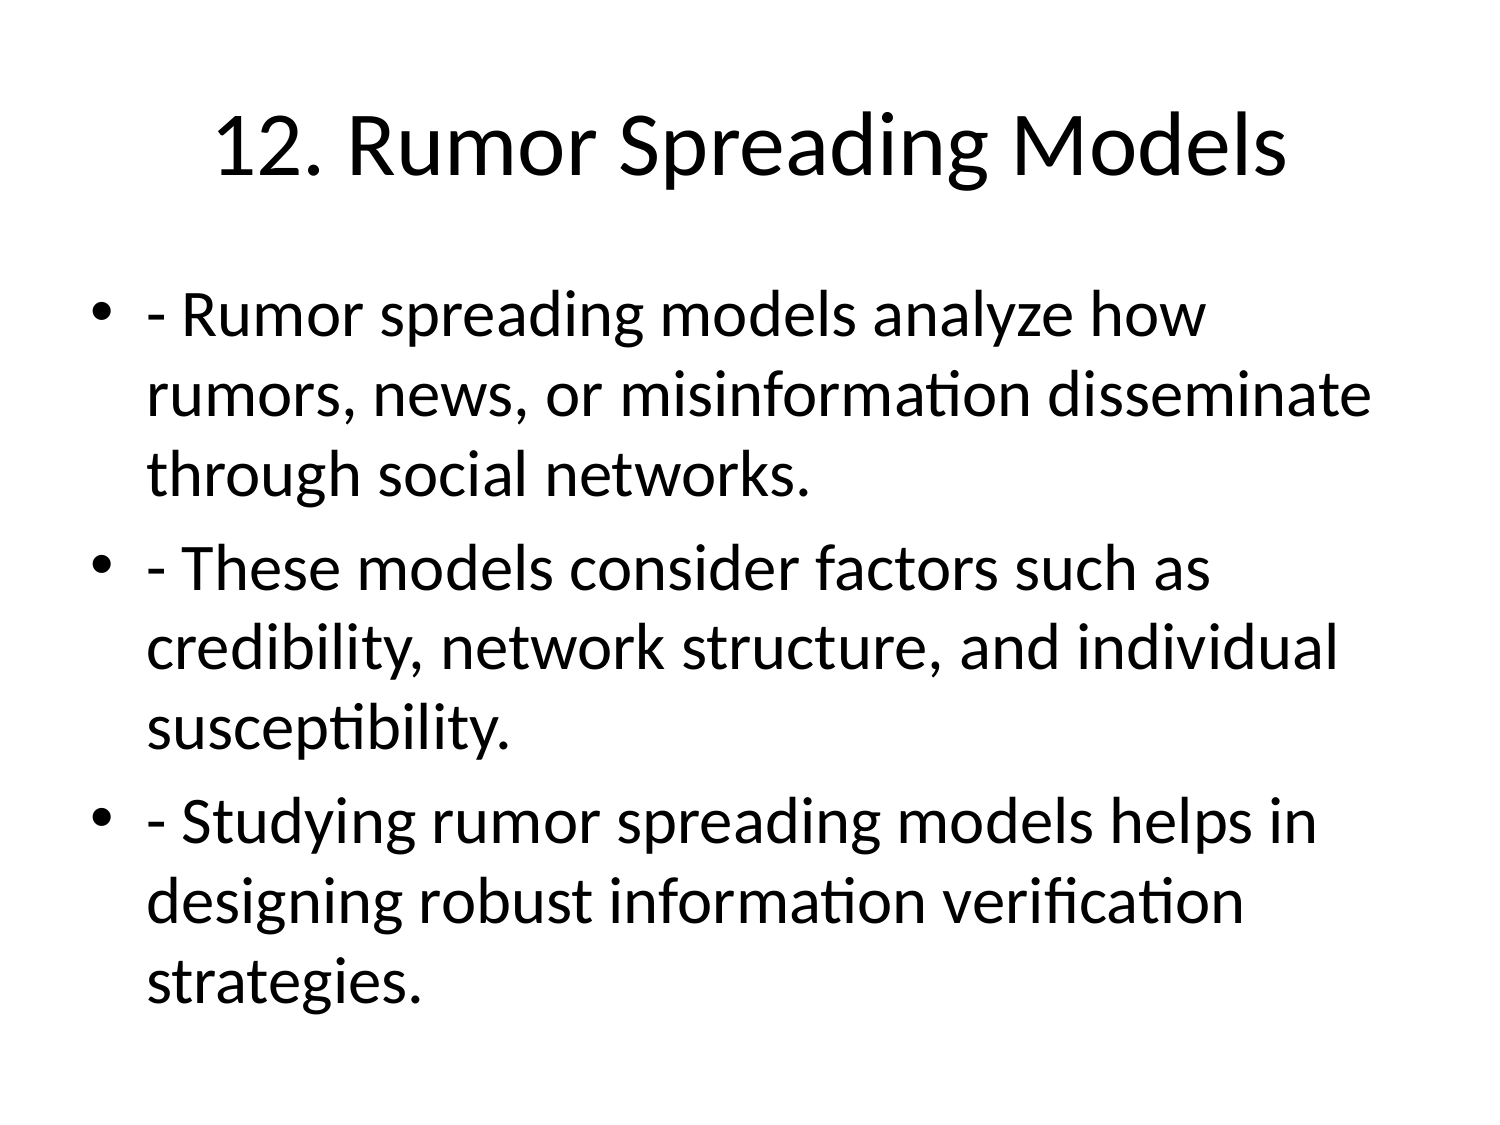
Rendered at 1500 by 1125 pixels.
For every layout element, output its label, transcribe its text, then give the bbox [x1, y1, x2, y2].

title 12. Rumor Spreading Models [75, 45, 1425, 233]
list - Rumor spreading models analyze how rumors, news, or misinformation disseminate through social networks. - These models consider factors such as credibility, network structure, and individual susceptibility. - Studying rumor spreading models helps in designing robust information verification strategies. [75, 262, 1425, 1005]
